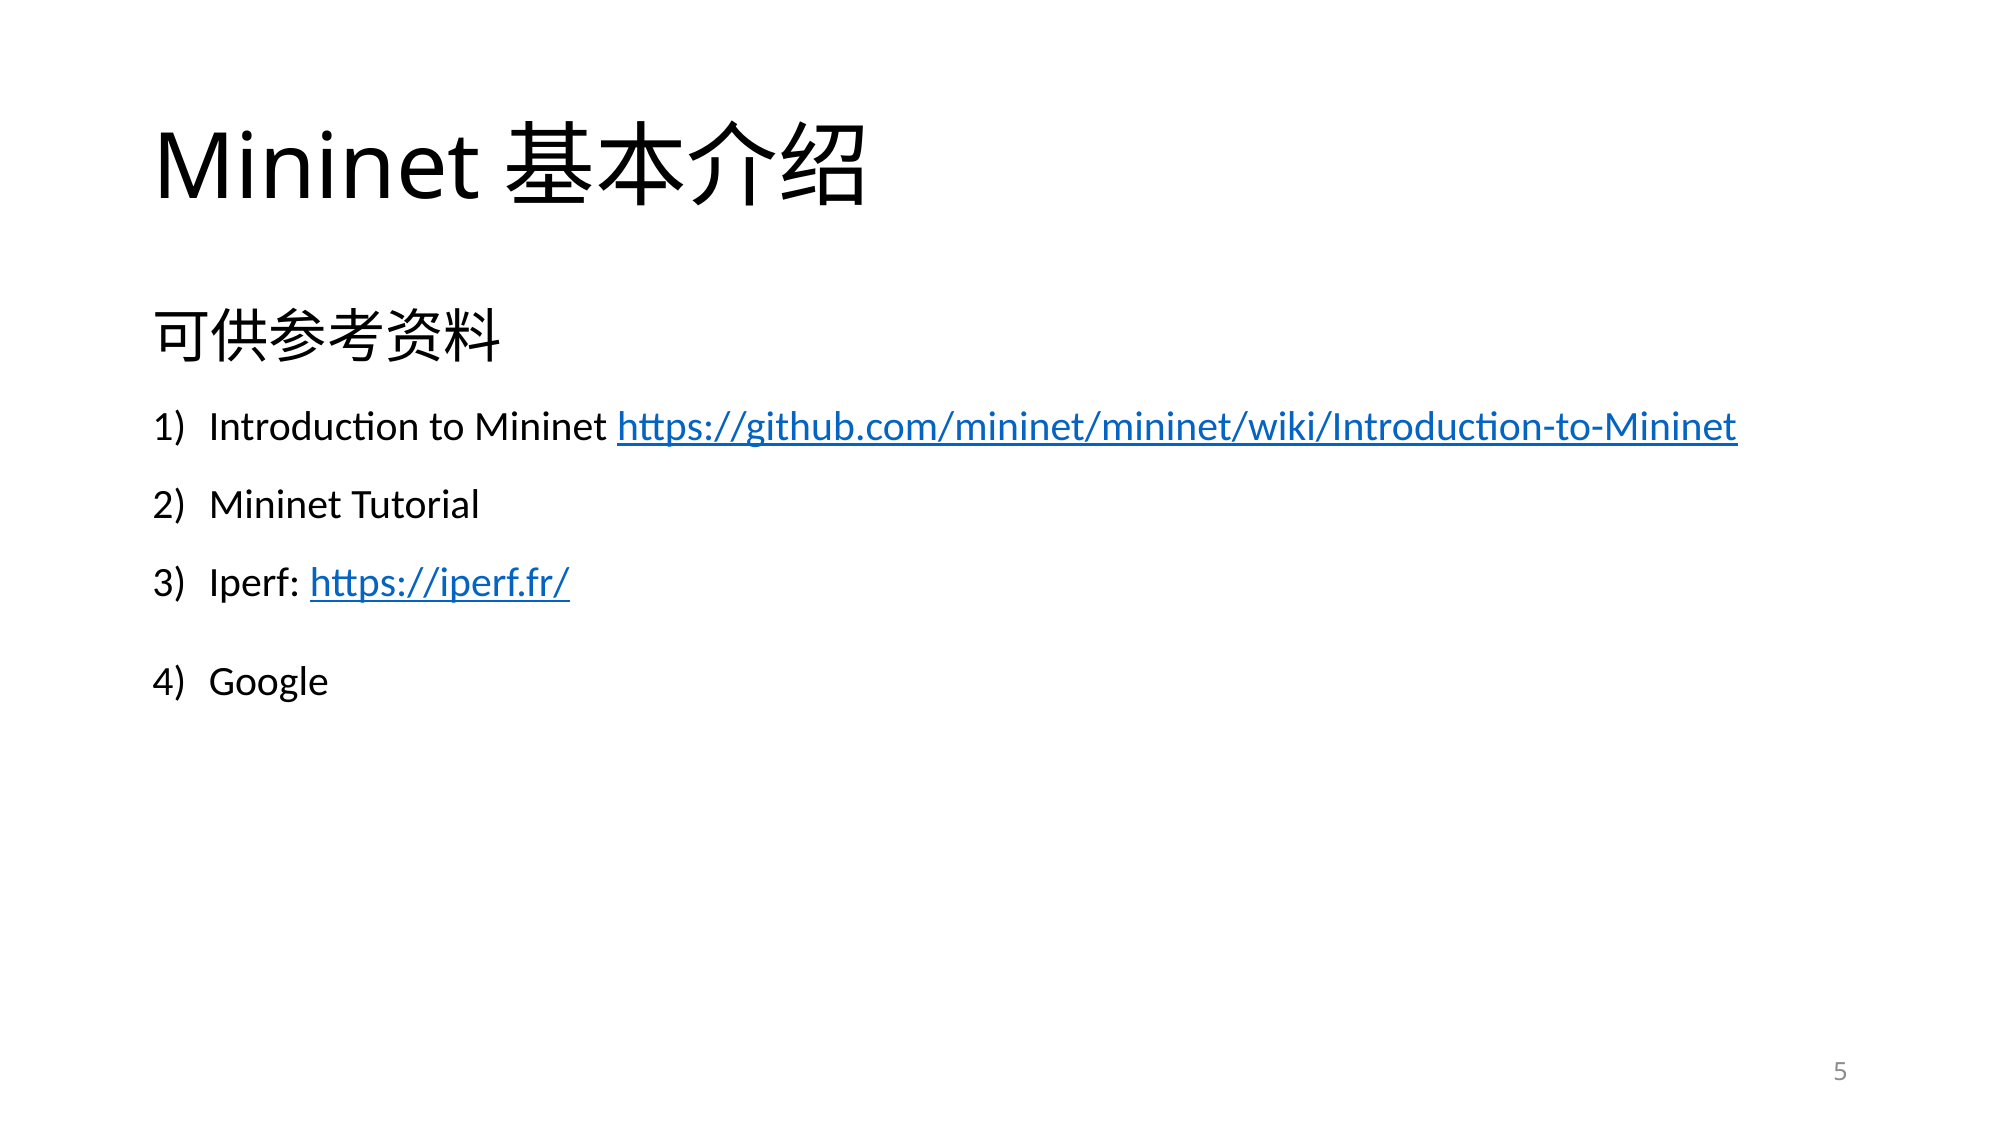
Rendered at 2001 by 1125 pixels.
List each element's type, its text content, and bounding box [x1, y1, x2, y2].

list 可供参考资料 Introduction to Mininet https://github.com/mininet/mininet/wiki/Introduction-to-Mininet Mininet Tutorial Iperf: https://iperf.fr/ Google [137, 299, 1863, 1014]
slide_number 5 [1412, 1042, 1863, 1103]
title Mininet基本介绍 [137, 59, 1863, 278]
